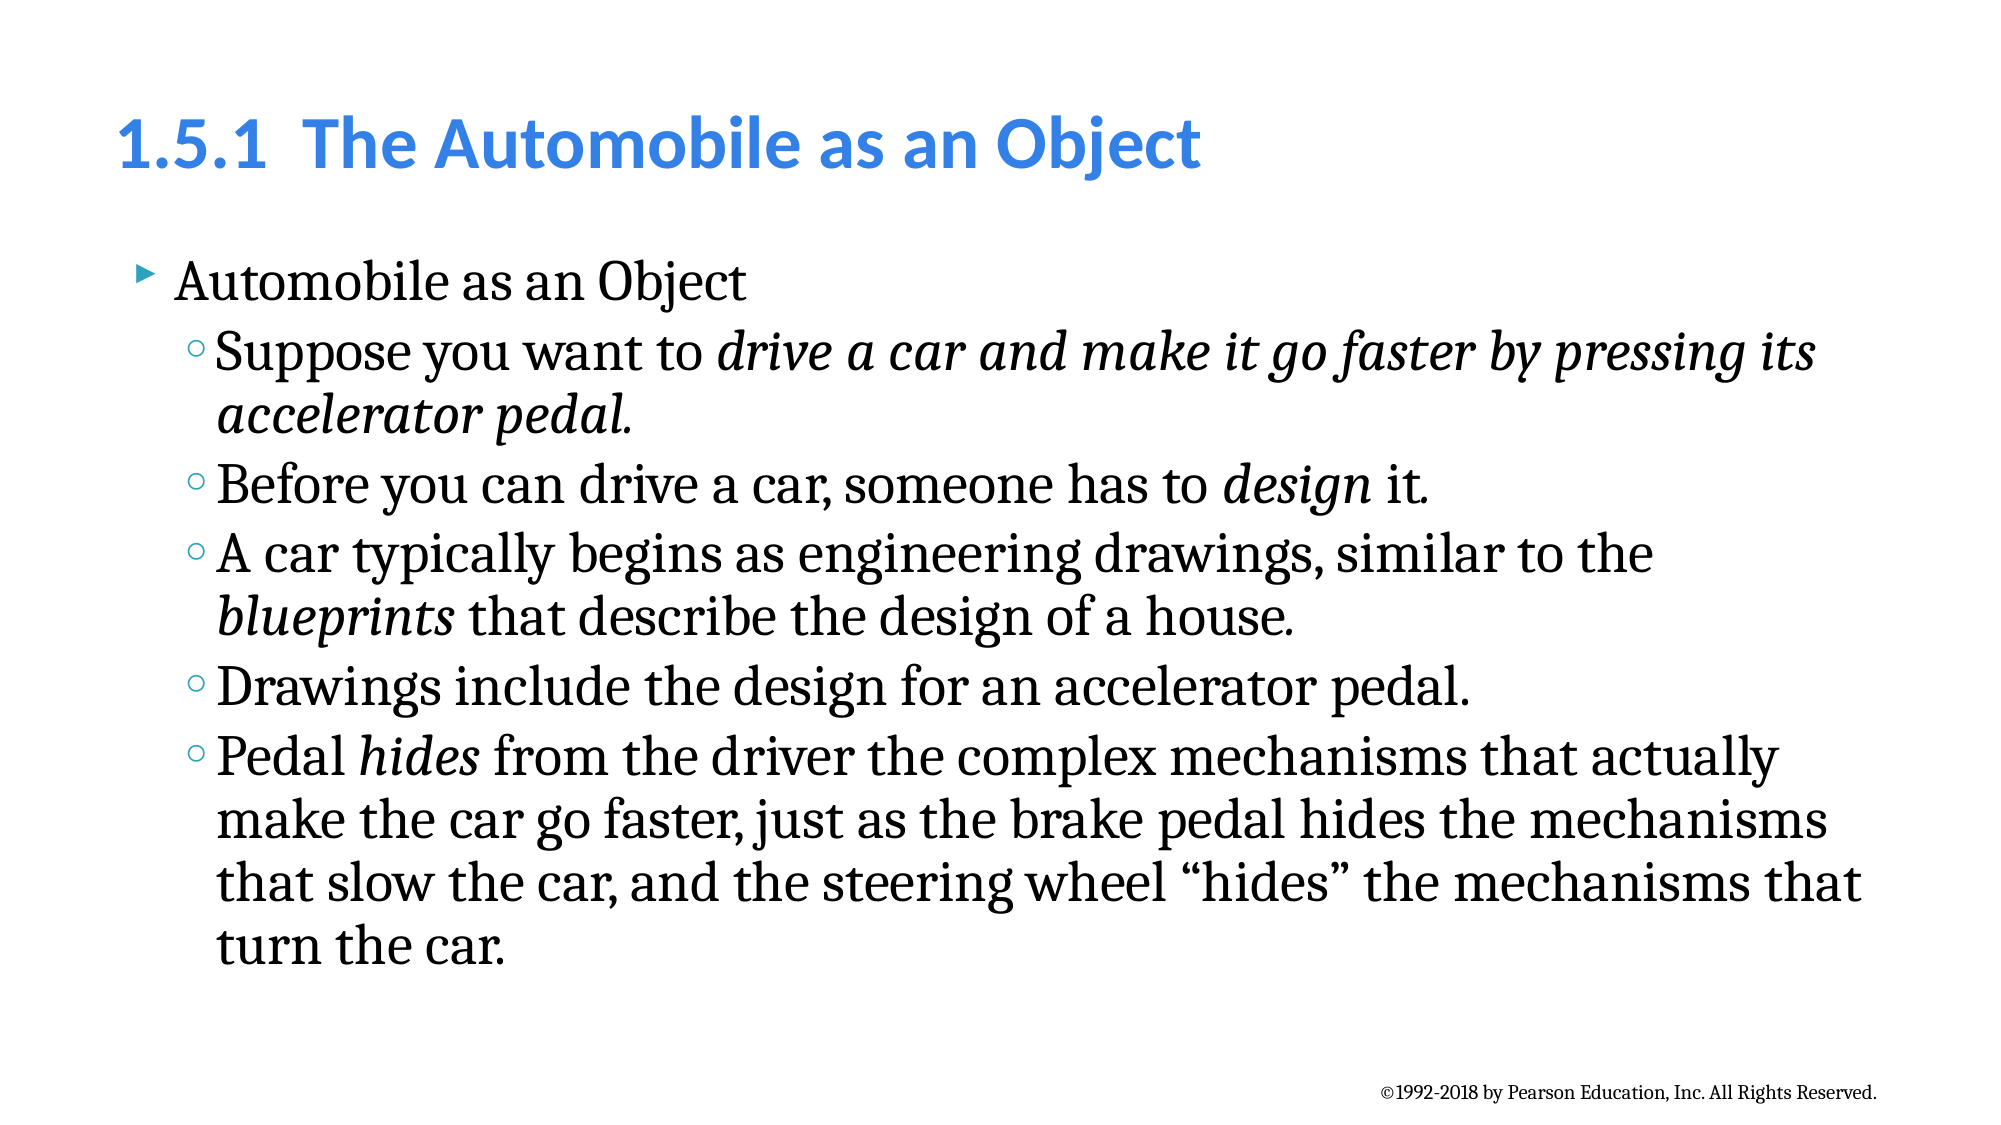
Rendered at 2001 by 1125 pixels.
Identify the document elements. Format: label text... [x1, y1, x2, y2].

footer ©1992-2018 by Pearson Education, Inc. All Rights Reserved. [736, 1051, 1892, 1112]
list Automobile as an Object Suppose you want to drive a car and make it go faster by pressing its accelerator pedal. Before you can drive a car, someone has to design it. A car typically begins as engineering drawings, similar to the blueprints that describe the design of a house. Drawings include the design for an accelerator pedal. Pedal hides from the driver the complex mechanisms that actually make the car go faster, just as the brake pedal hides the mechanisms that slow the car, and the steering wheel “hides” the mechanisms that turn the car. [99, 242, 1900, 986]
title 1.5.1 The Automobile as an Object [99, 45, 1900, 233]
